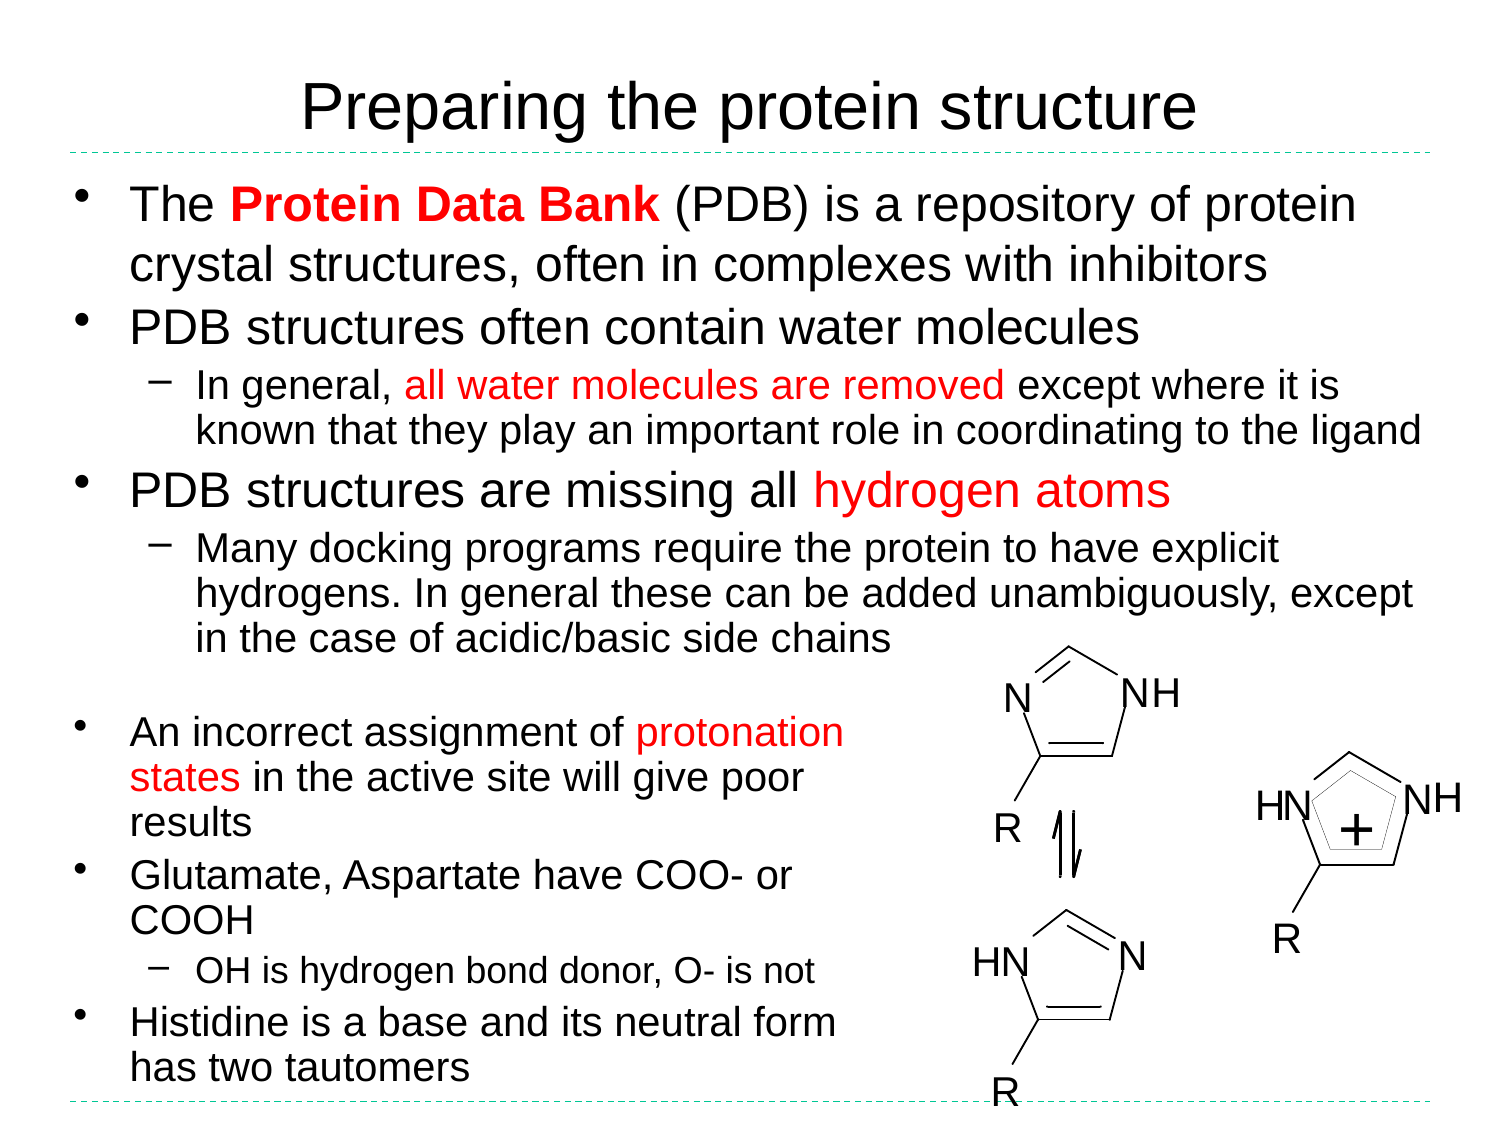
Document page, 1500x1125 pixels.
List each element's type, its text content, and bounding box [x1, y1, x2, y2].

title Preparing the protein structure [112, 52, 1388, 153]
text_box An incorrect assignment of protonation states in the active site will give poor results Glutamate, Aspartate have COO- or COOH OH is hydrogen bond donor, O- is not Histidine is a base and its neutral form has two tautomers [58, 703, 903, 1125]
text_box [1230, 710, 1478, 972]
list The Protein Data Bank (PDB) is a repository of protein crystal structures, often in complexes with inhibitors PDB structures often contain water molecules In general, all water molecules are removed except where it is known that they play an important role in coordinating to the ligand PDB structures are missing all hydrogen atoms Many docking programs require the protein to have explicit hydrogens. In general these can be added unambiguously, except in the case of acidic/basic side chains [58, 163, 1442, 692]
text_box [958, 602, 1193, 1125]
